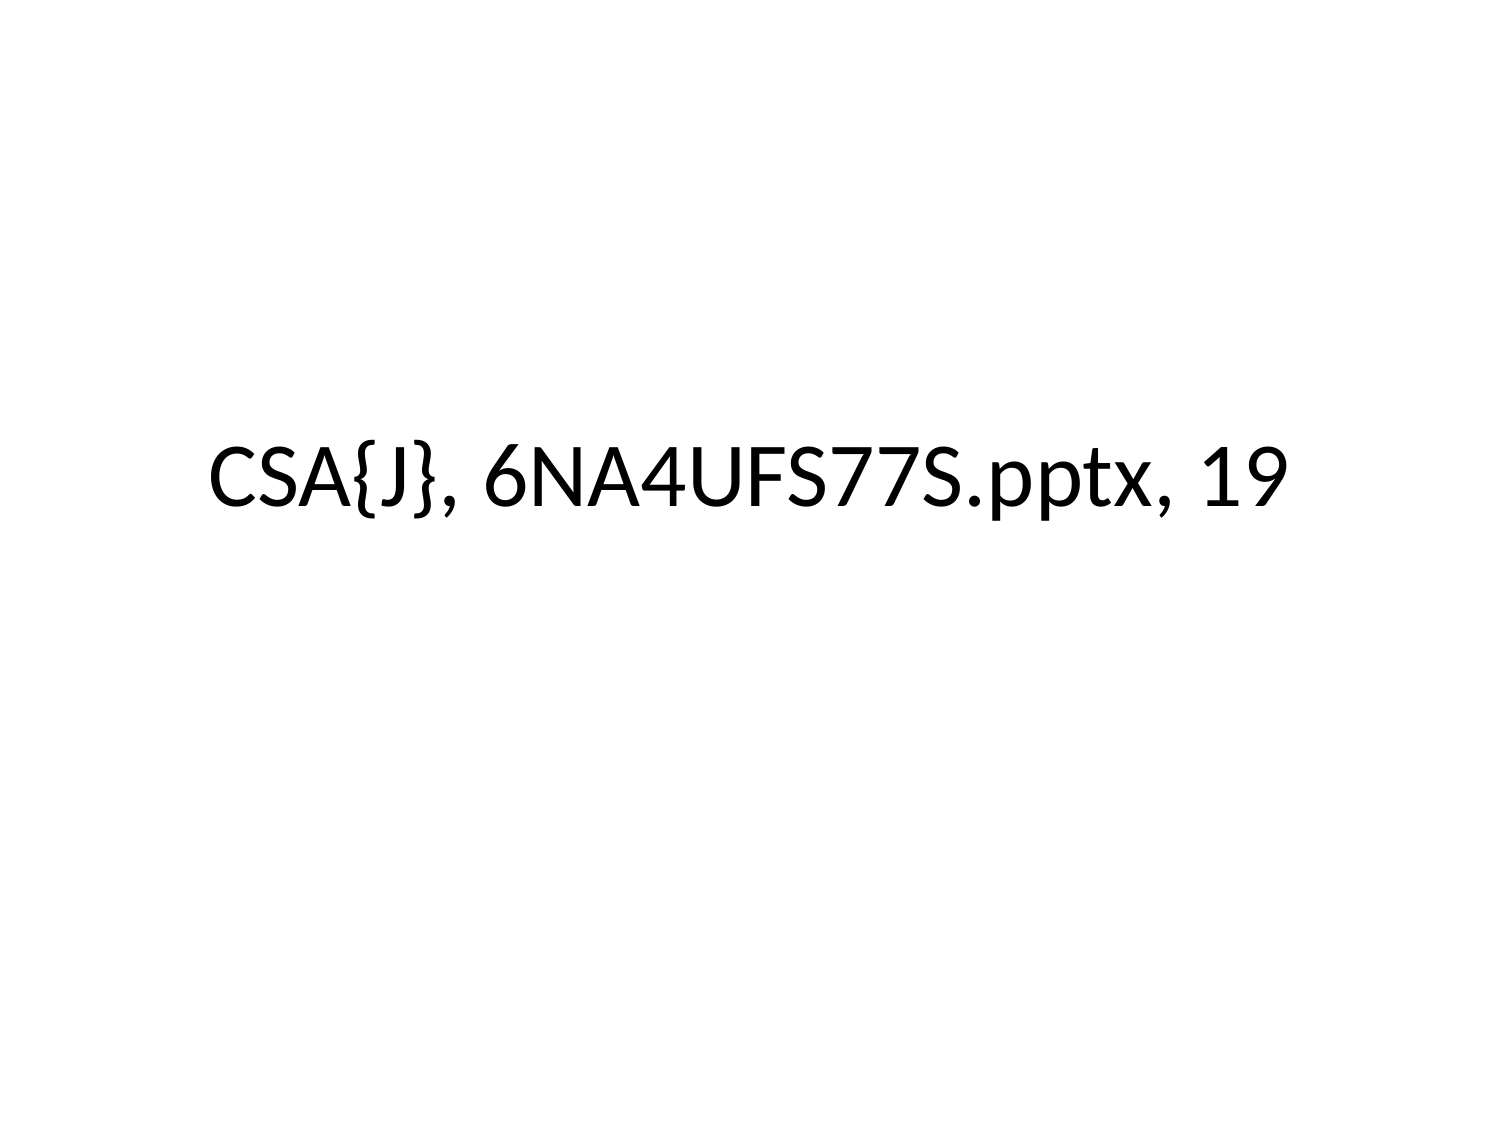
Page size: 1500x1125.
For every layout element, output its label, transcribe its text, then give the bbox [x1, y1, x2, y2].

title CSA{J}, 6NA4UFS77S.pptx, 19 [112, 349, 1388, 591]
